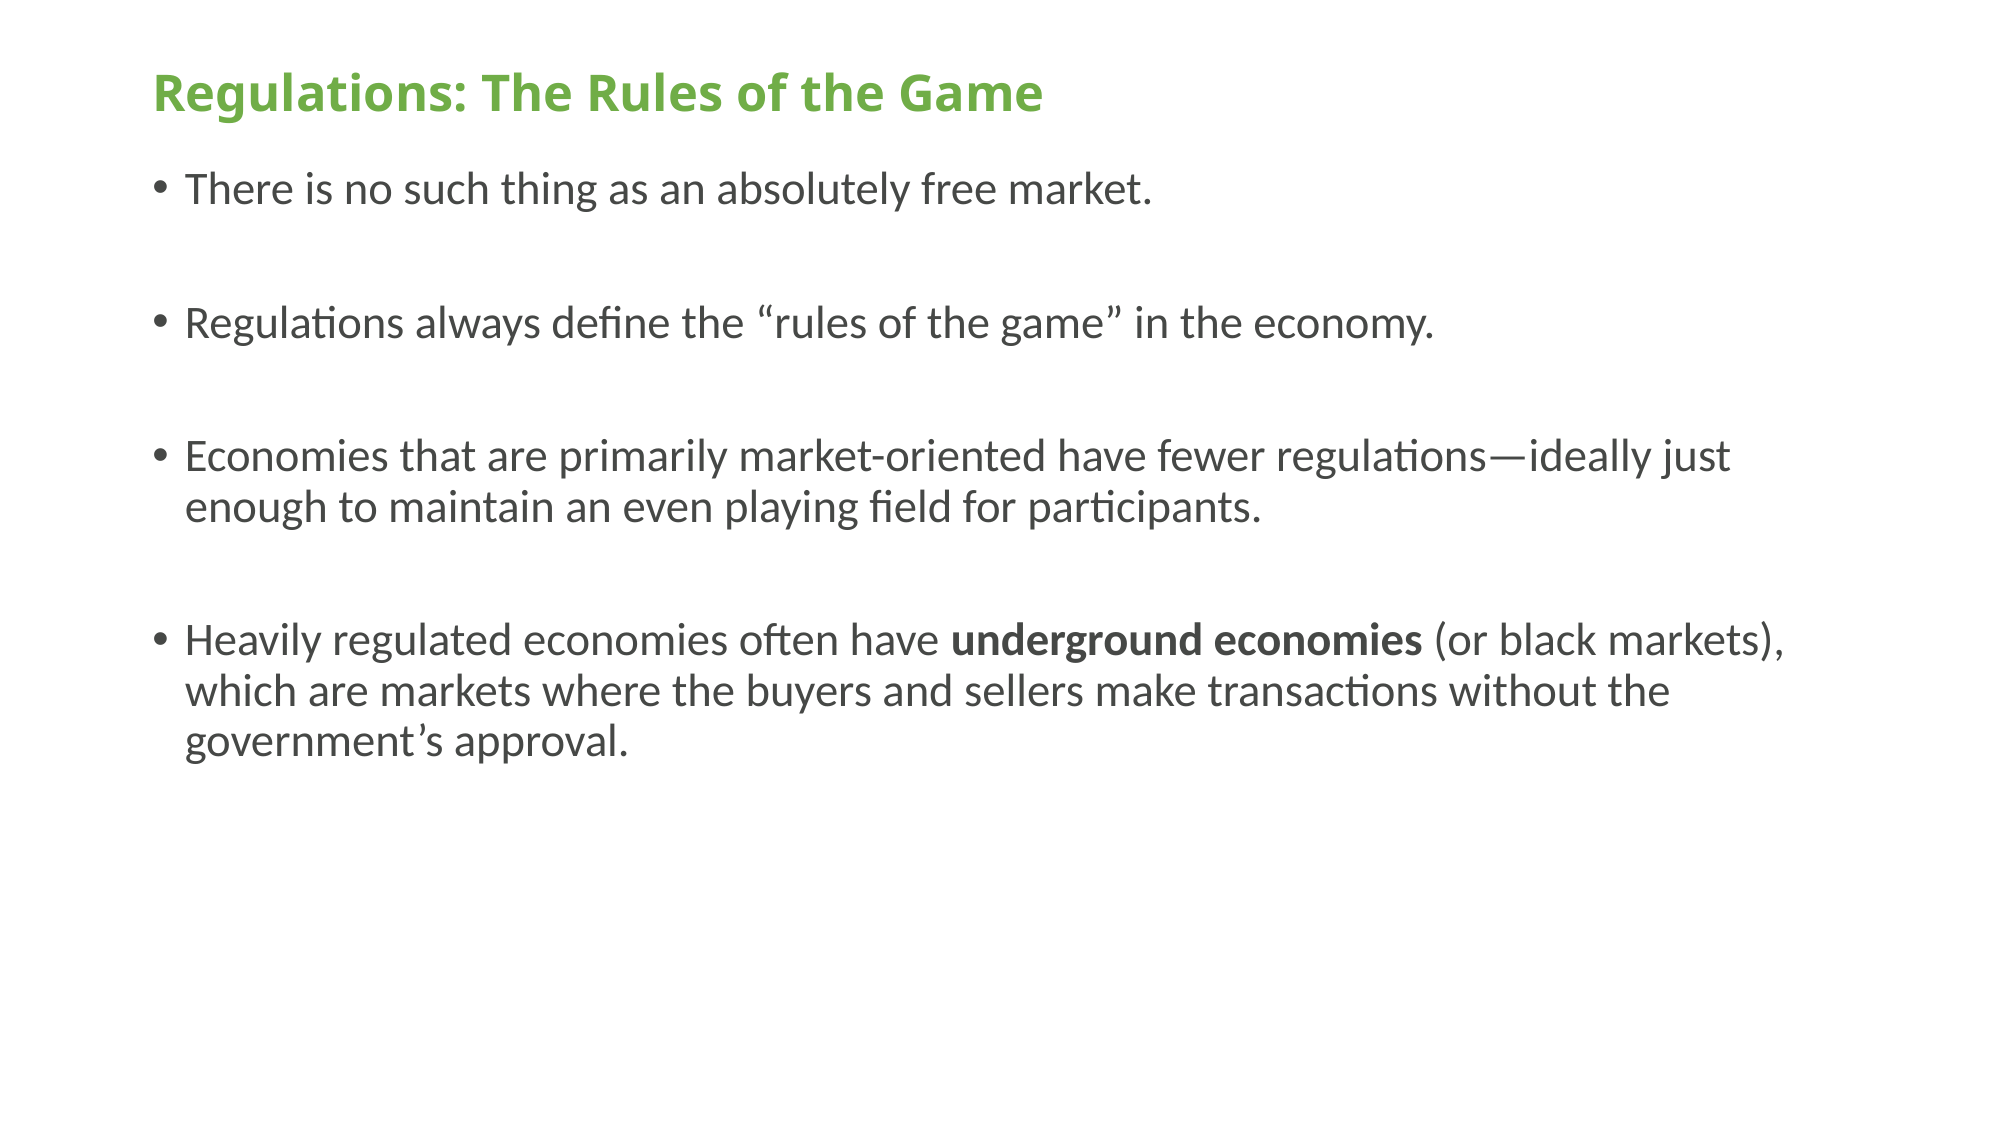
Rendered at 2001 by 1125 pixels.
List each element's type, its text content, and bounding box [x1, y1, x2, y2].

title Regulations: The Rules of the Game [137, 59, 1863, 130]
list There is no such thing as an absolutely free market. Regulations always define the “rules of the game” in the economy. Economies that are primarily market-oriented have fewer regulations—ideally just enough to maintain an even playing field for participants. Heavily regulated economies often have underground economies (or black markets), which are markets where the buyers and sellers make transactions without the government’s approval. [137, 156, 1863, 780]
